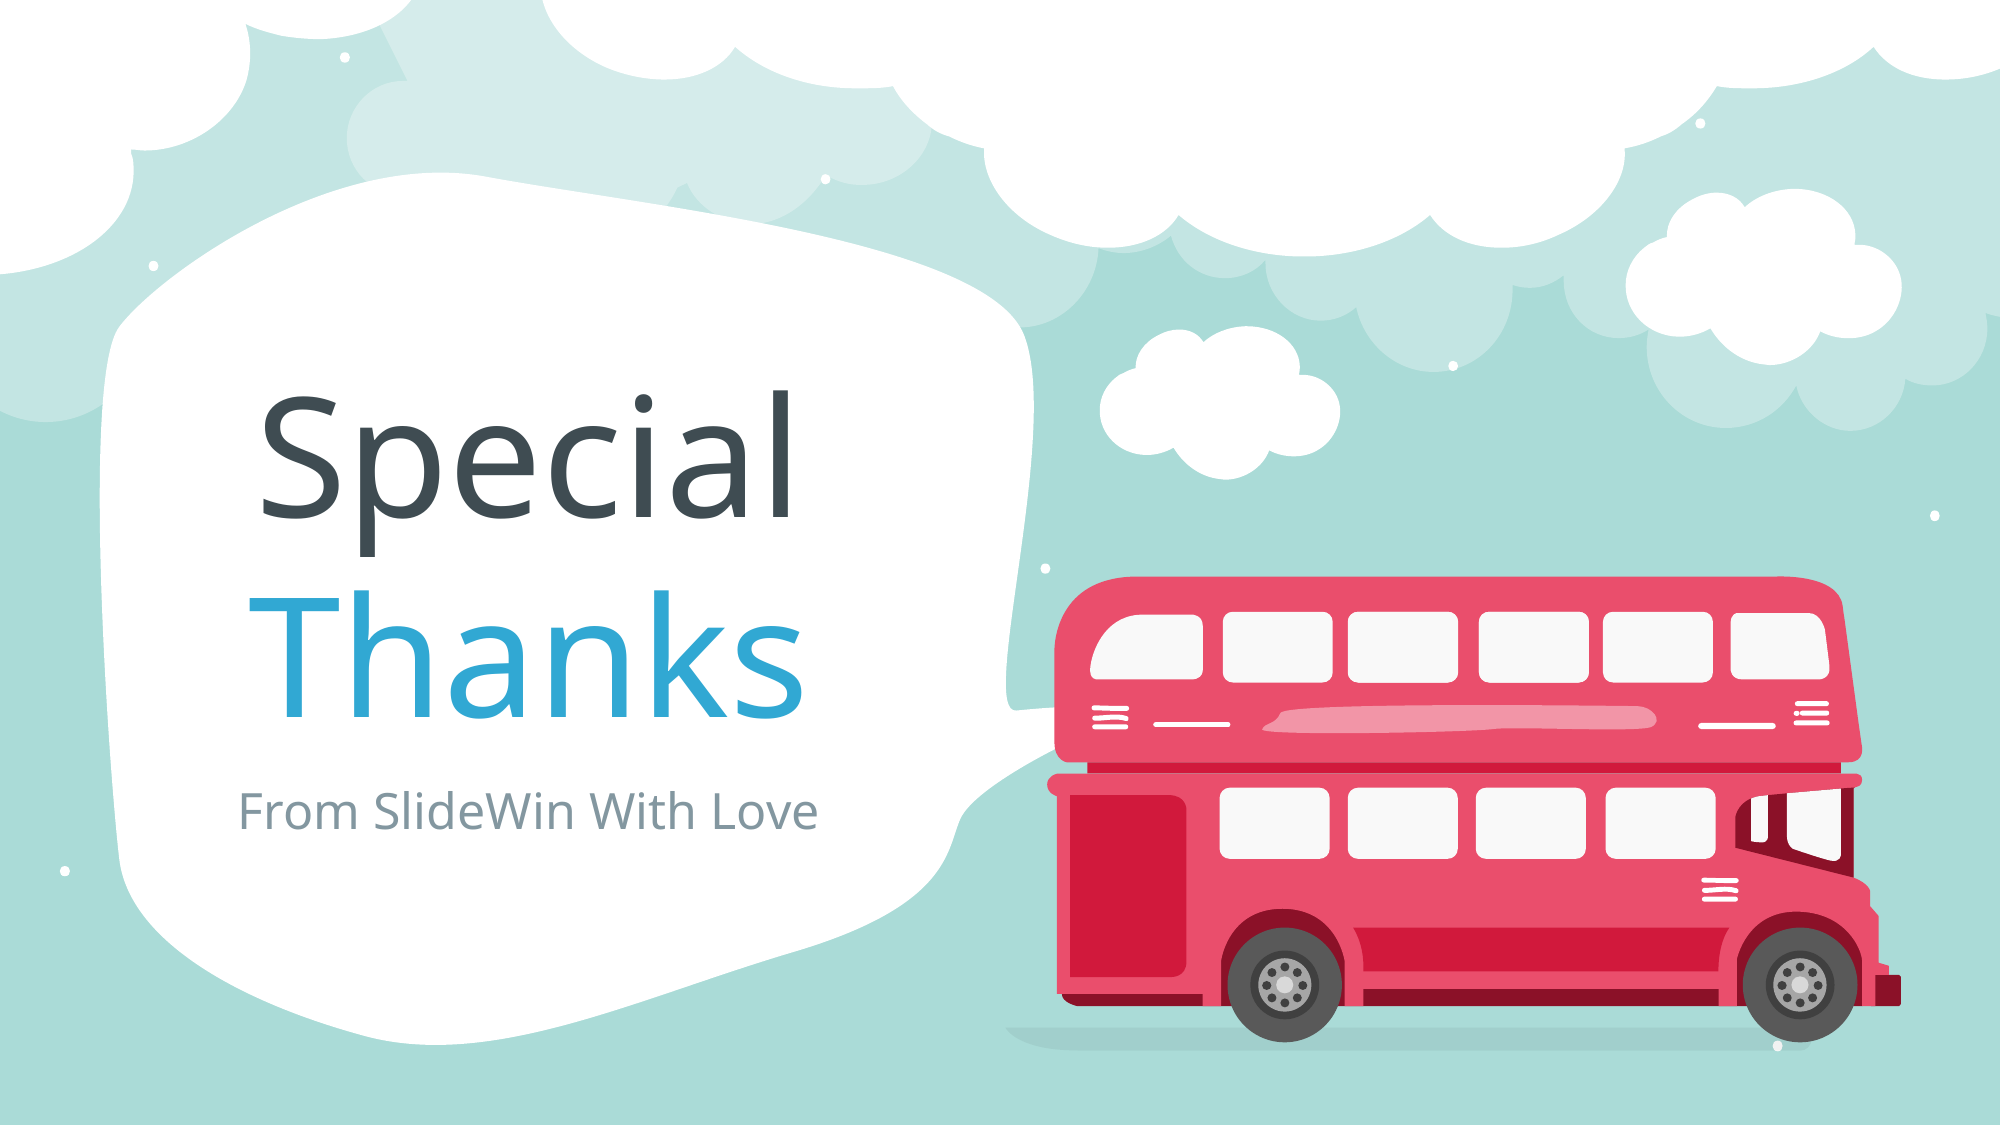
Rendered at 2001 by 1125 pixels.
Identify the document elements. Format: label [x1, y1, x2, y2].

text_box [0, 0, 2000, 474]
text_box [1005, 573, 1901, 1051]
text_box [205, 343, 853, 848]
text_box [58, 474, 1942, 1125]
